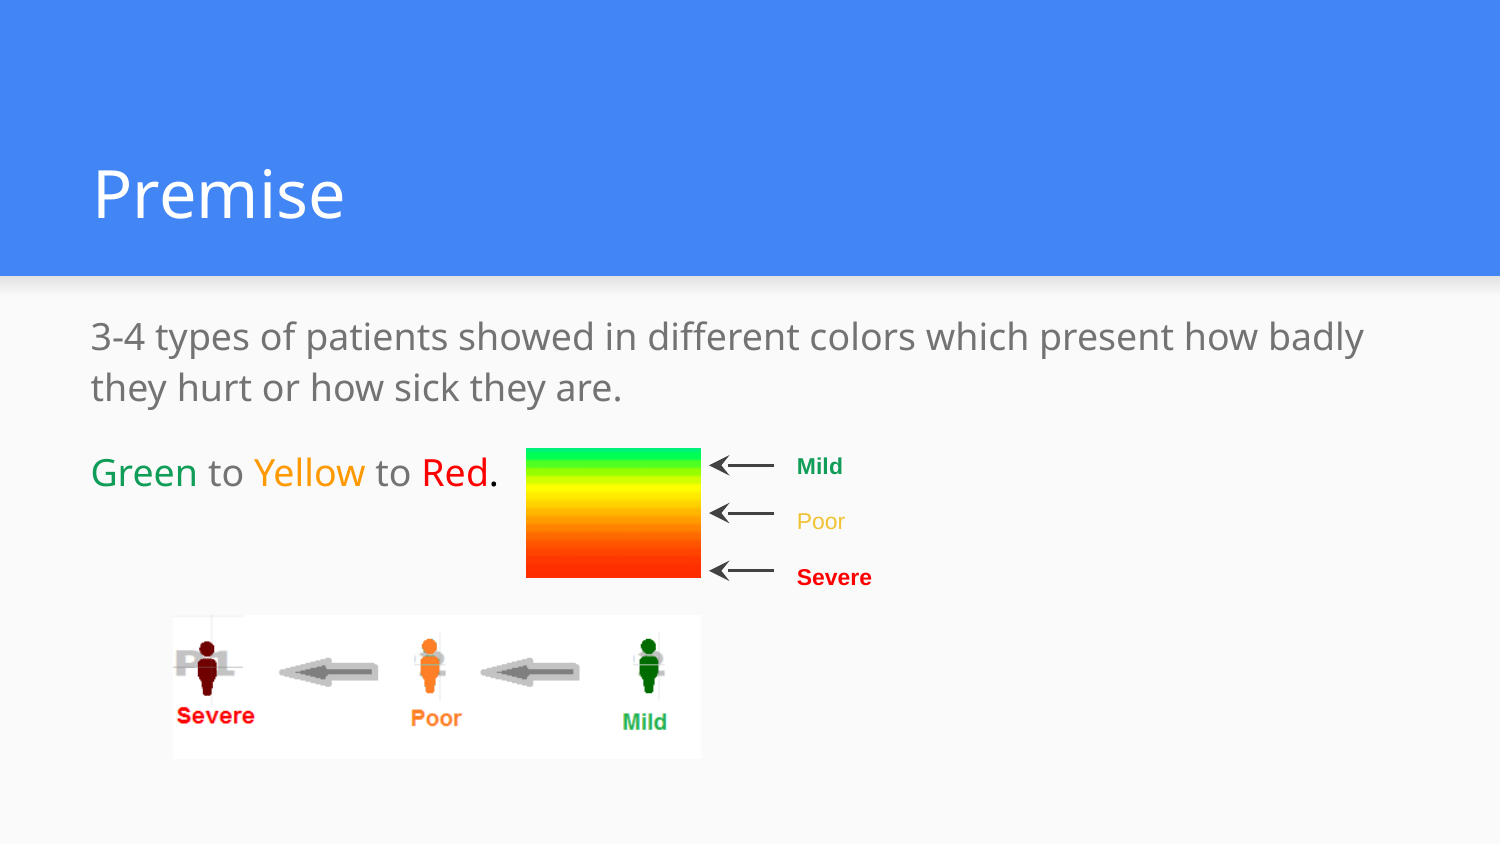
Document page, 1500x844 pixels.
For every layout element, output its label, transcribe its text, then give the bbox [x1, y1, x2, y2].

picture [526, 447, 702, 579]
text_box Poor [781, 491, 891, 535]
text_box Severe [781, 547, 999, 604]
text_box Mild [781, 437, 999, 494]
picture [173, 615, 702, 759]
title Premise [77, 121, 1427, 248]
list 3-4 types of patients showed in different colors which present how badly they hurt or how sick they are. Green to Yellow to Red. [75, 290, 1425, 632]
